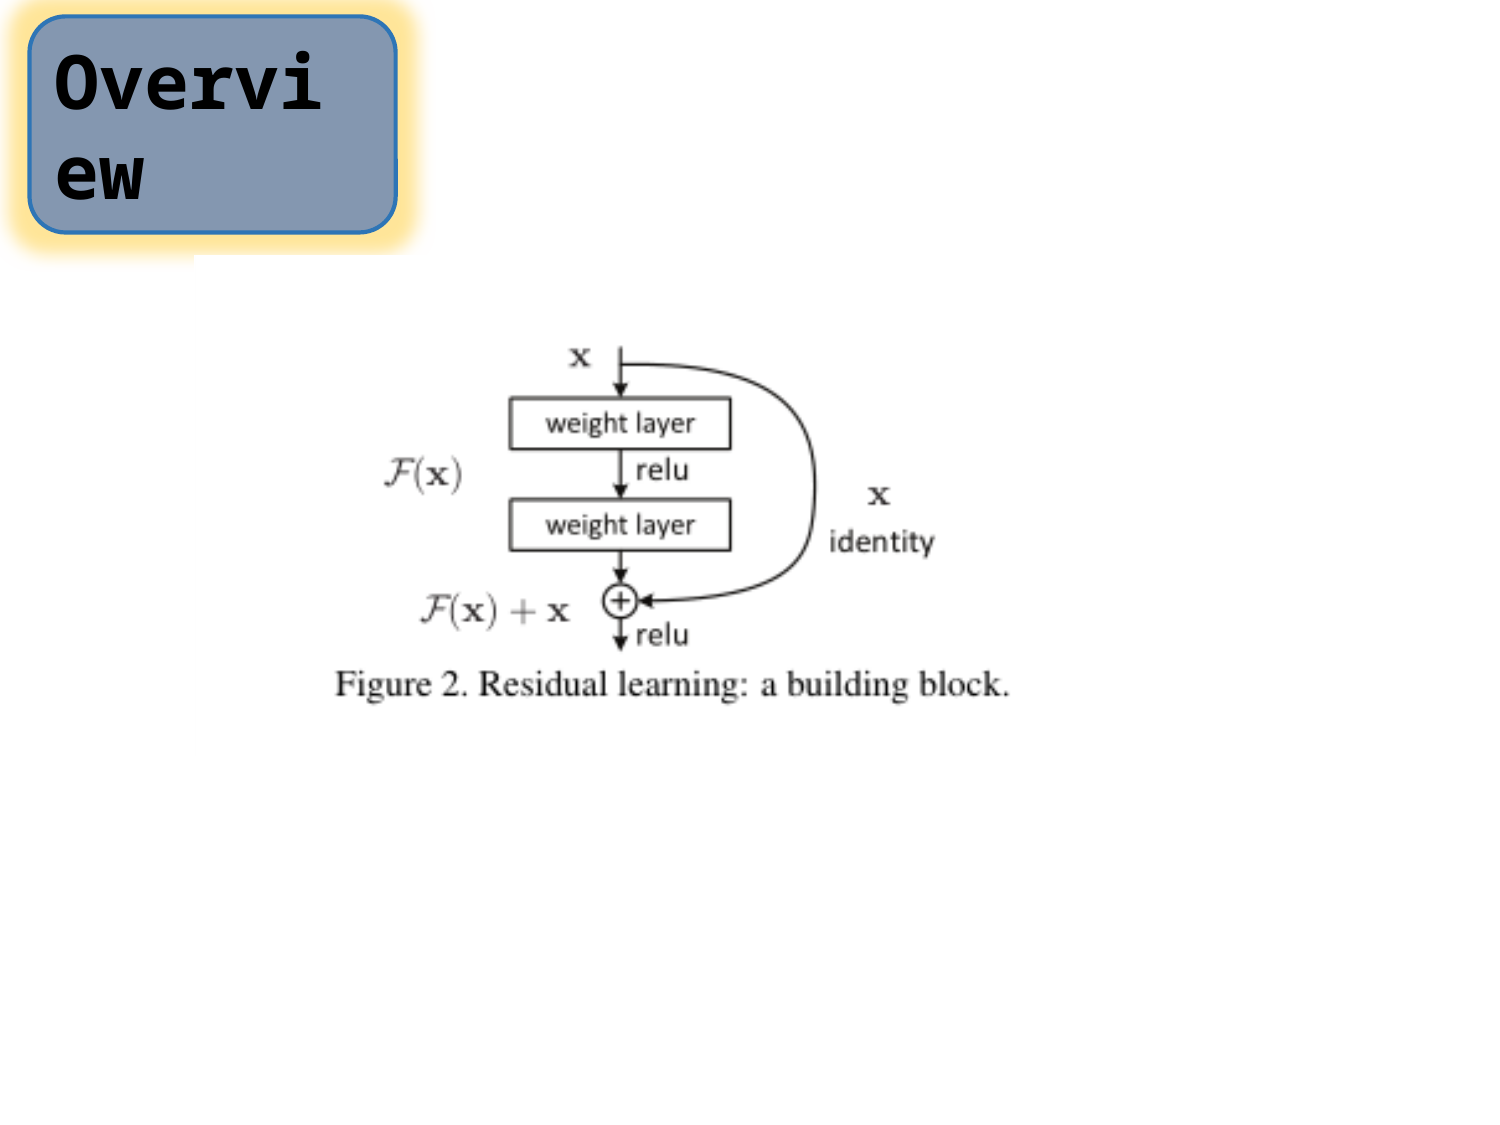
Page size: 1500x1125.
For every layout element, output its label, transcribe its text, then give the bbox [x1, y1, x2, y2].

picture [194, 255, 1159, 756]
text_box Overview [29, 16, 396, 233]
